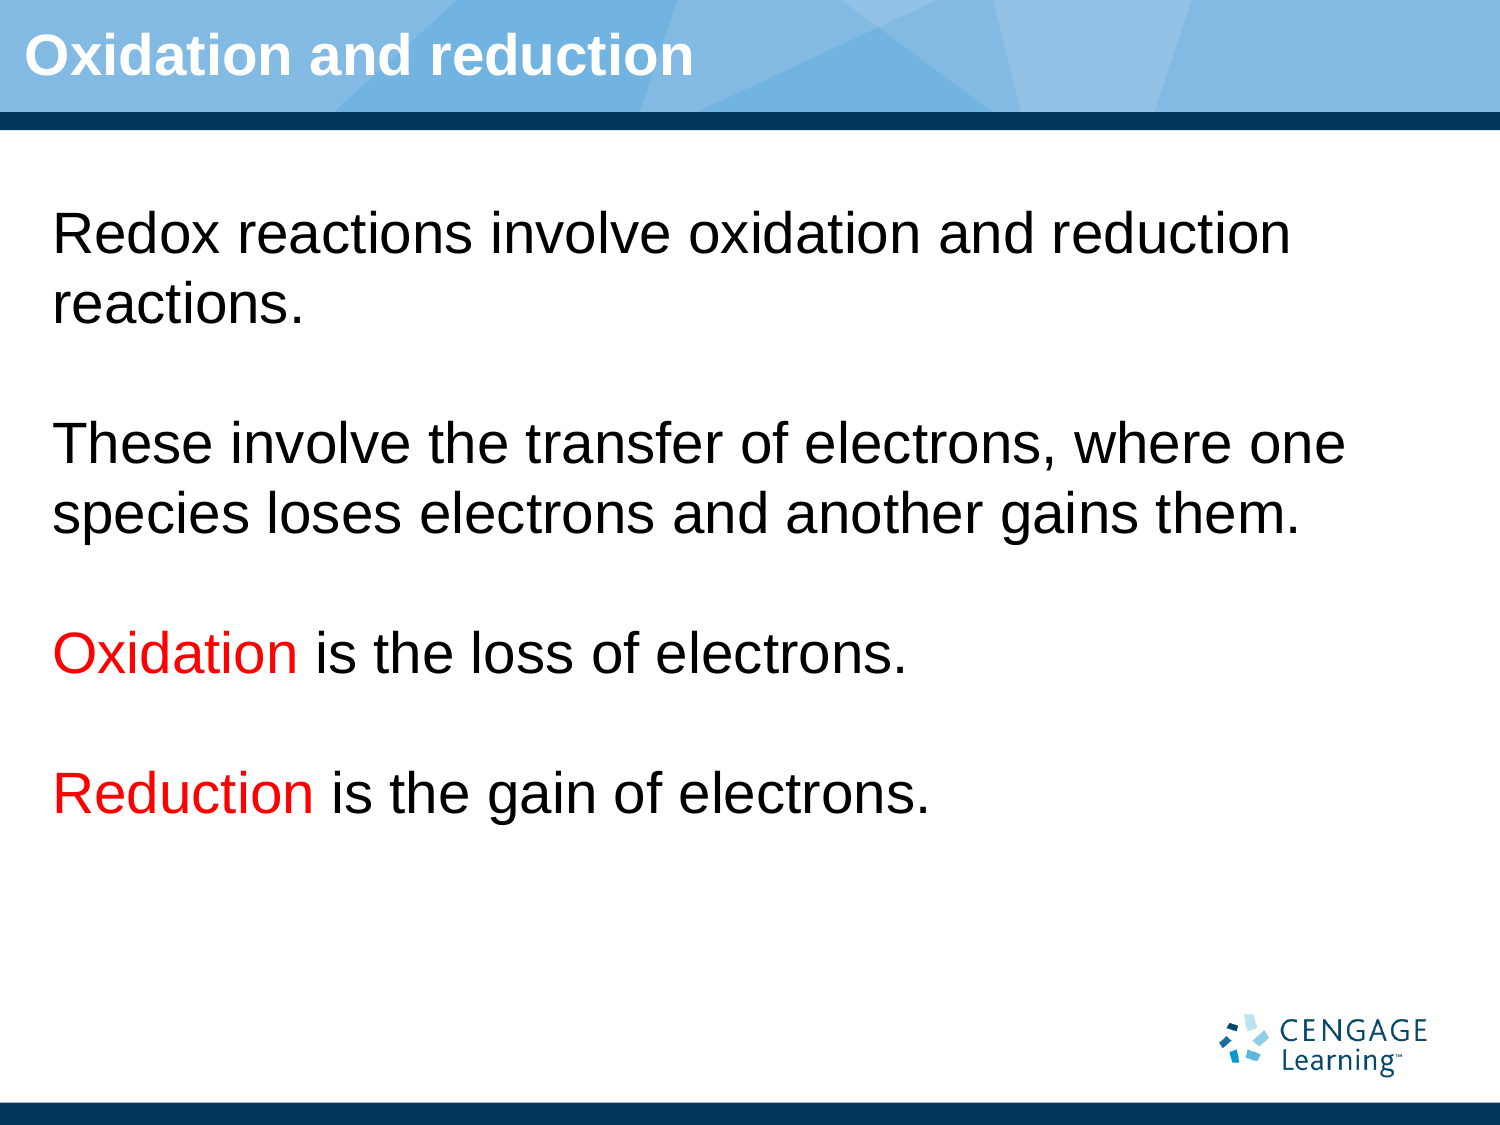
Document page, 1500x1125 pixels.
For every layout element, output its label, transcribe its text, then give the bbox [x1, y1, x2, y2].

picture [0, 0, 1500, 112]
title Oxidation and reduction [24, 24, 1413, 100]
text_box Redox reactions involve oxidation and reduction reactions. These involve the transfer of electrons, where one species loses electrons and another gains them. Oxidation is the loss of electrons. Reduction is the gain of electrons. [37, 187, 1400, 833]
picture [1195, 990, 1450, 1101]
